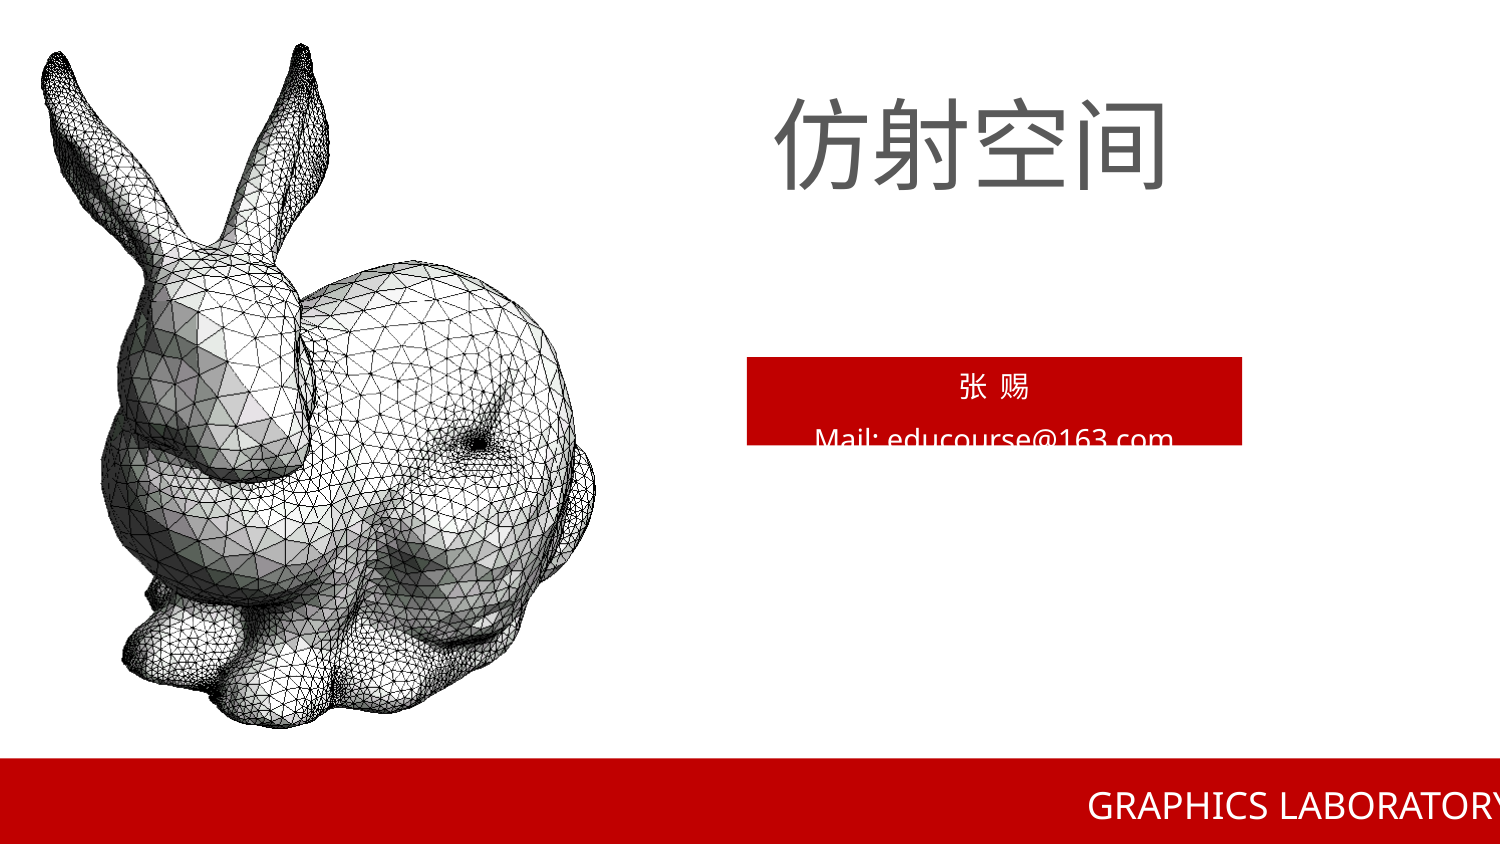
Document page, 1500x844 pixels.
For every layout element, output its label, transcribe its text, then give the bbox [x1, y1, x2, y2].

picture [41, 43, 596, 729]
text_box [0, 758, 1500, 844]
text_box [1190, 357, 1243, 446]
text_box 仿射空间 [454, 28, 1489, 274]
text_box 张 赐 Mail: educourse@163.com [799, 343, 1190, 464]
text_box GRAPHICS LABORATORY [1072, 774, 1500, 835]
text_box [746, 357, 799, 446]
